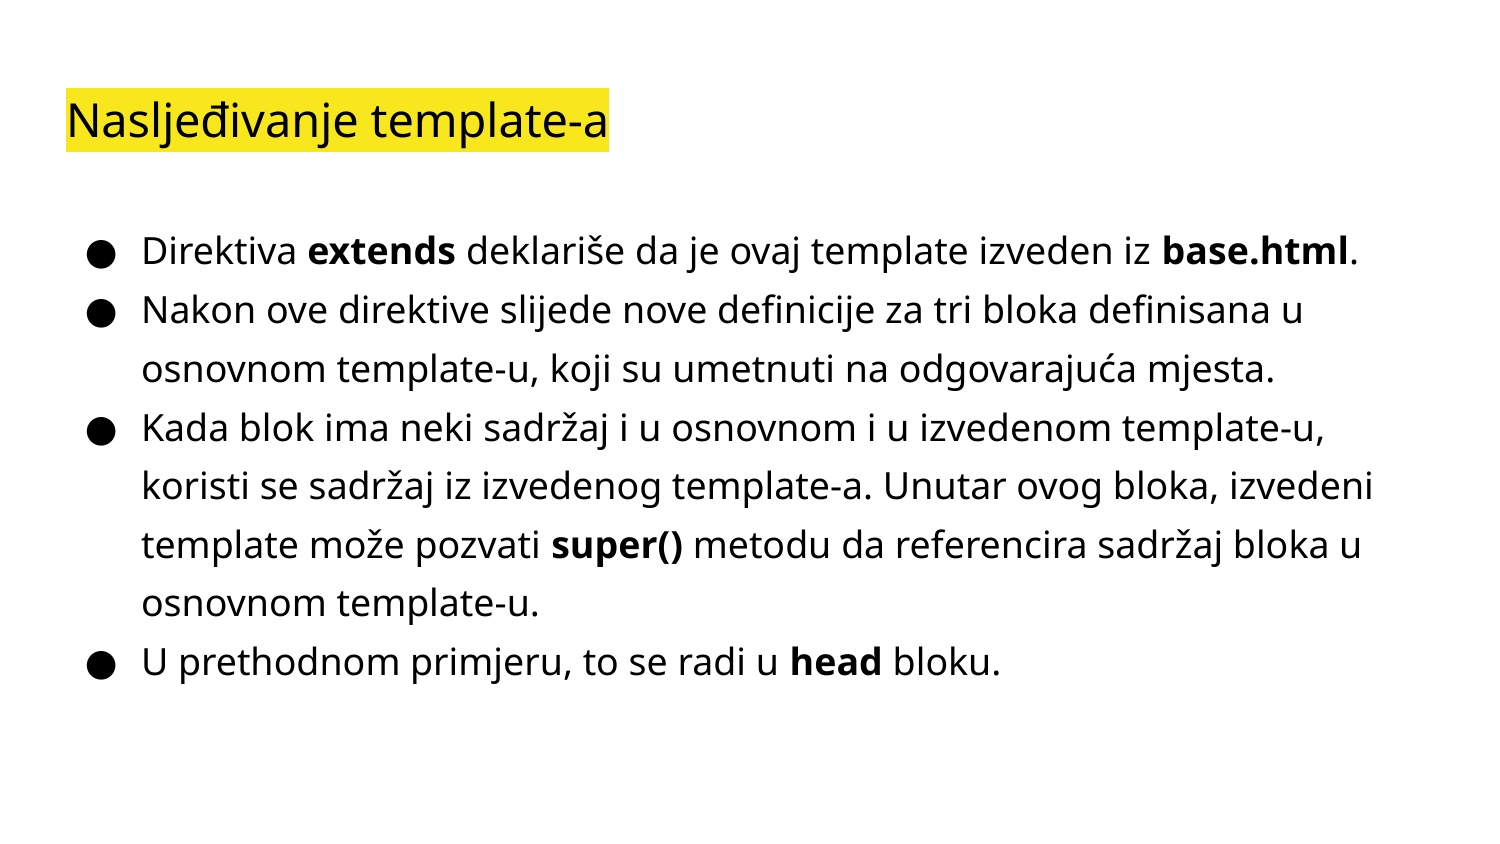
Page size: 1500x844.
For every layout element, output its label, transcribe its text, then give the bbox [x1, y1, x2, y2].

list Direktiva extends deklariše da je ovaj template izveden iz base.html. Nakon ove direktive slijede nove definicije za tri bloka definisana u osnovnom template-u, koji su umetnuti na odgovarajuća mjesta. Kada blok ima neki sadržaj i u osnovnom i u izvedenom template-u, koristi se sadržaj iz izvedenog template-a. Unutar ovog bloka, izvedeni template može pozvati super() metodu da referencira sadržaj bloka u osnovnom template-u. U prethodnom primjeru, to se radi u head bloku. [51, 202, 1449, 750]
title Nasljeđivanje template-a [51, 72, 1449, 167]
